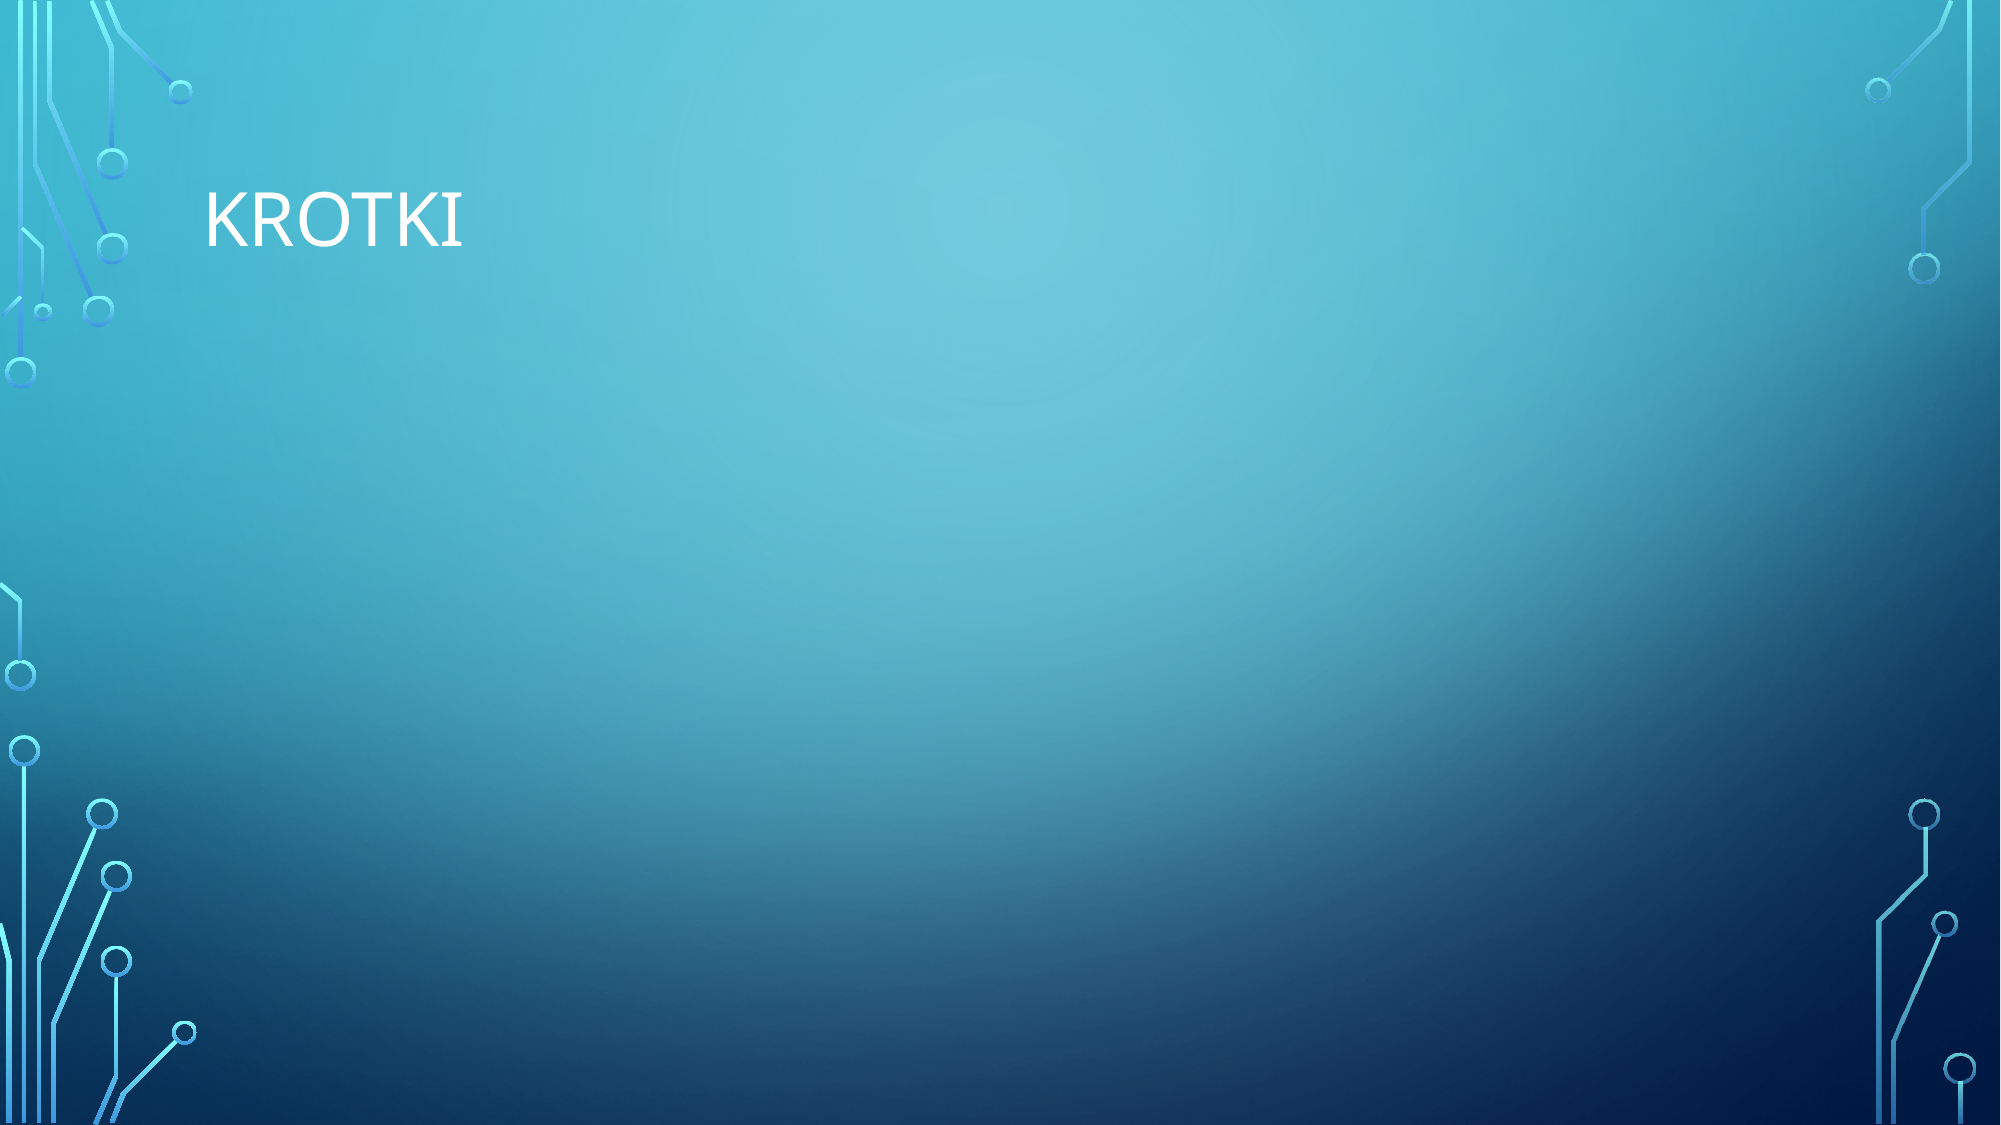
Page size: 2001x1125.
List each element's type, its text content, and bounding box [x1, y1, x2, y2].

title Krotki [187, 101, 1813, 344]
